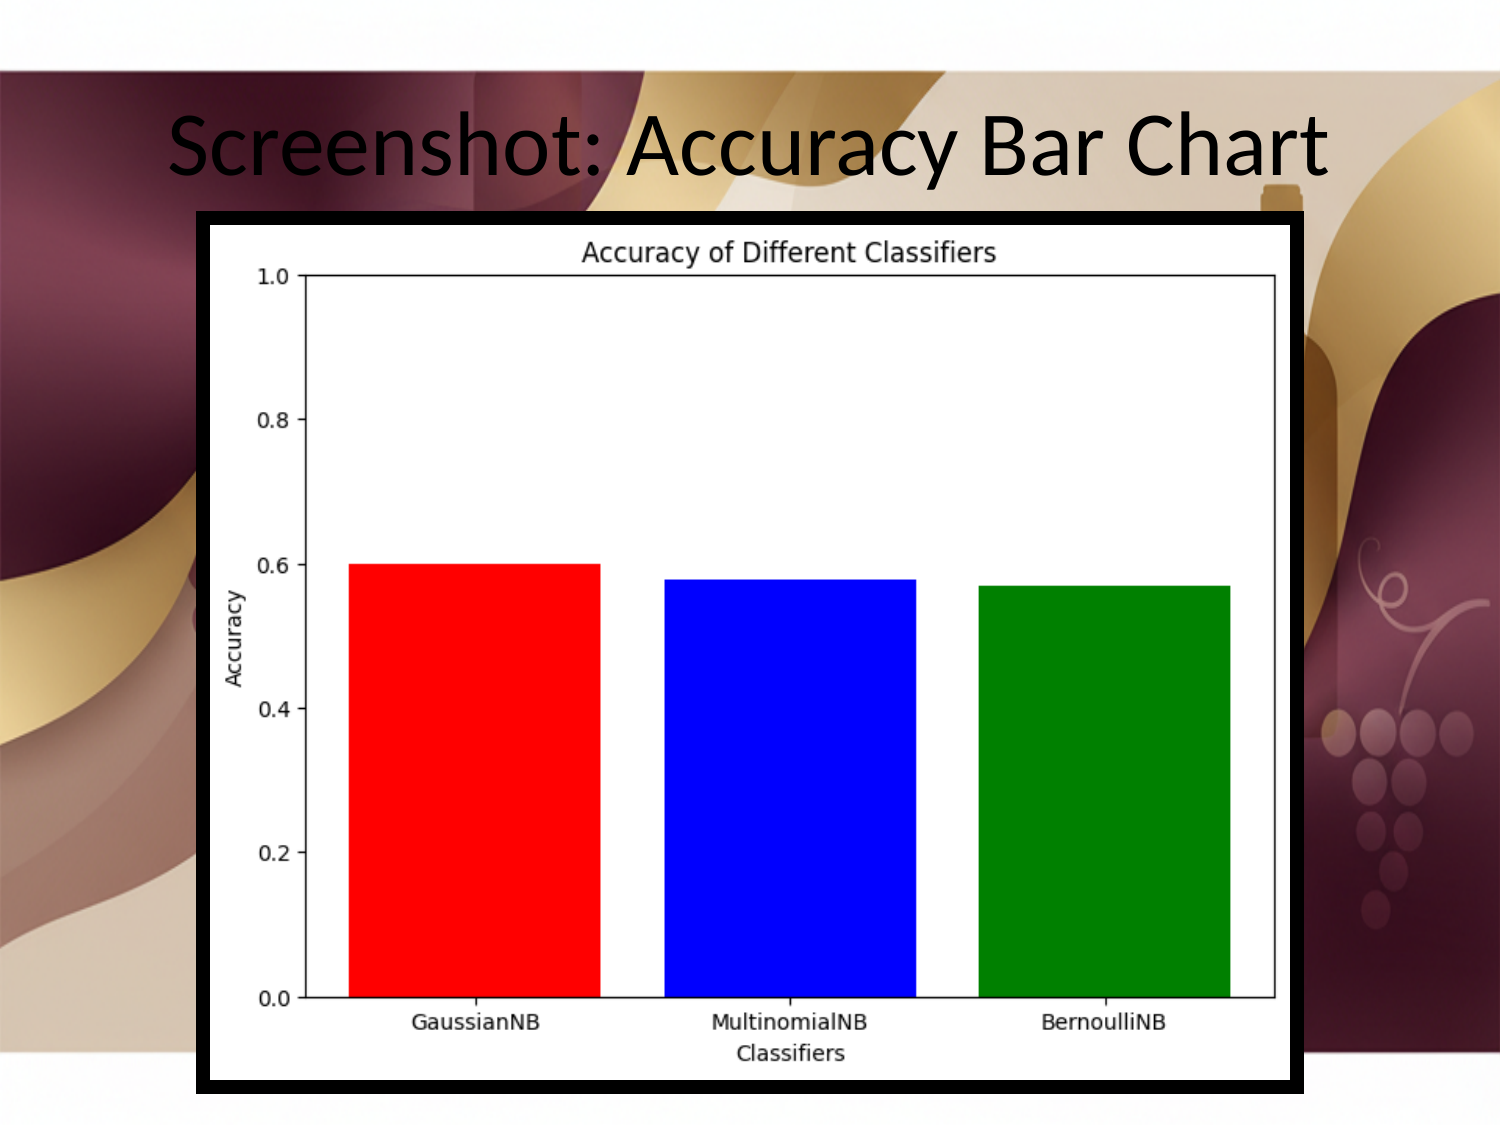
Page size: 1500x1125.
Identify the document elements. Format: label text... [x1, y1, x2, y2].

picture [0, 0, 1500, 1125]
title Screenshot: Accuracy Bar Chart [75, 45, 1425, 233]
